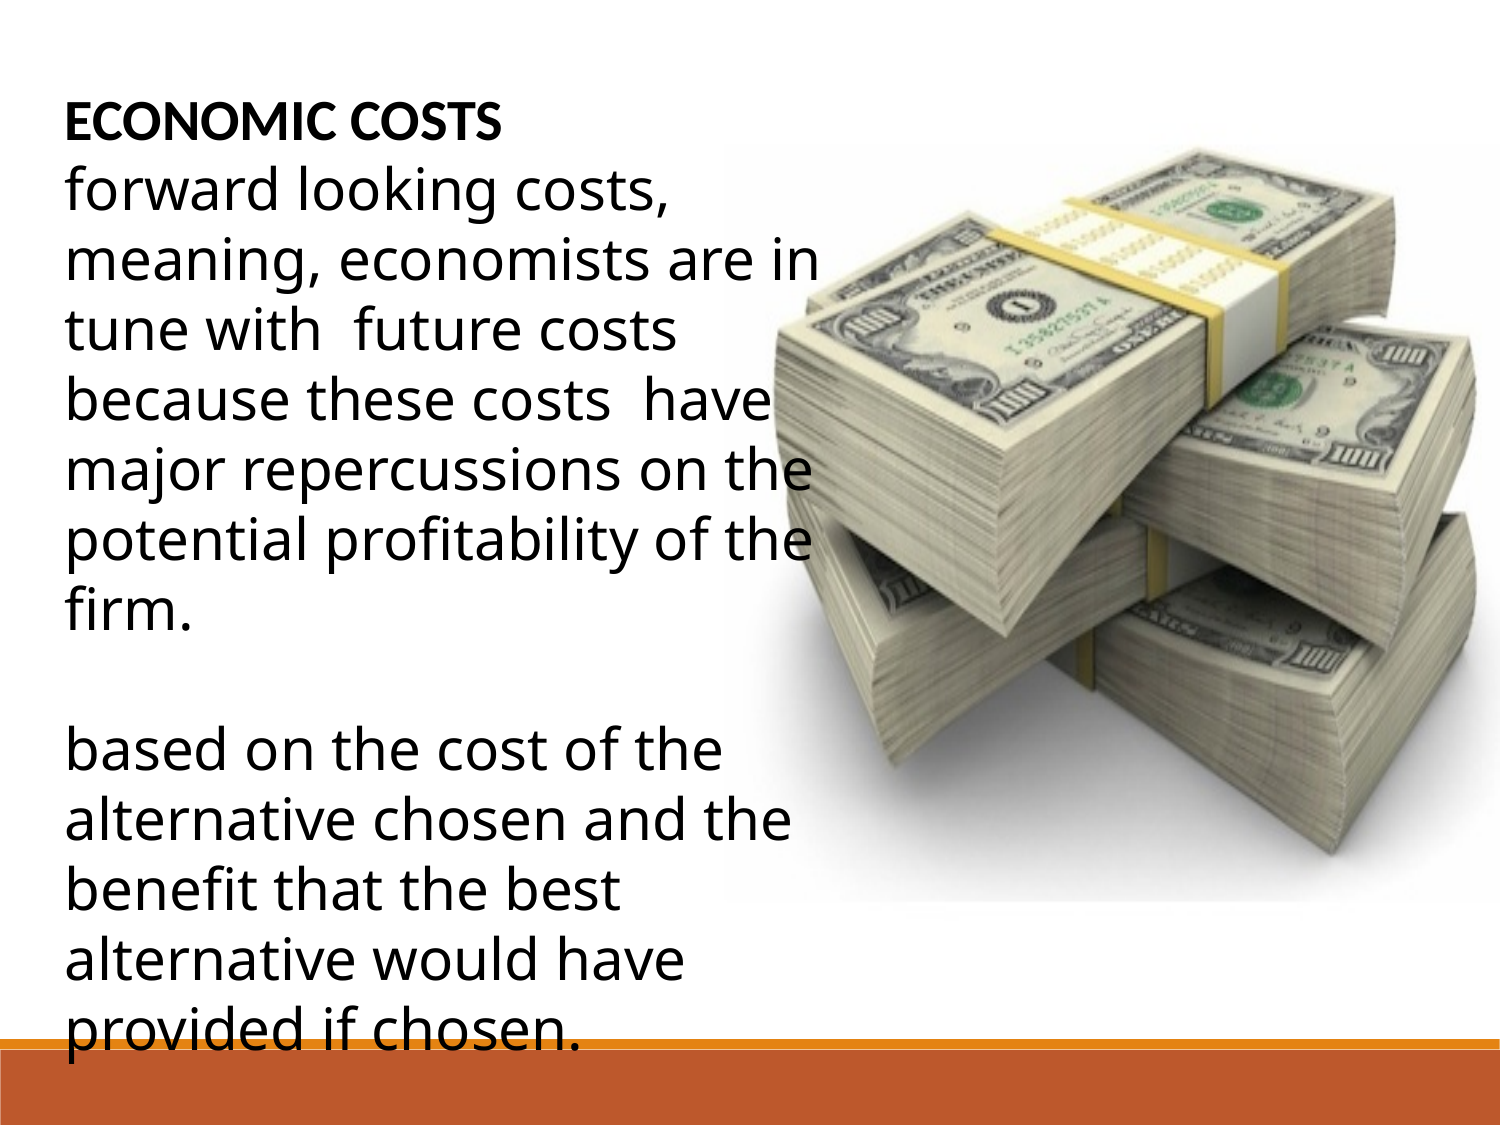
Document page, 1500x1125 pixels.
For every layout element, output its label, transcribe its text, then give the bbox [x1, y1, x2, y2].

text_box ECONOMIC COSTS forward looking costs, meaning, economists are in tune with future costs because these costs have major repercussions on the potential profitability of the firm. based on the cost of the alternative chosen and the benefit that the best alternative would have provided if chosen. [49, 74, 875, 1125]
picture [0, 0, 1500, 1039]
